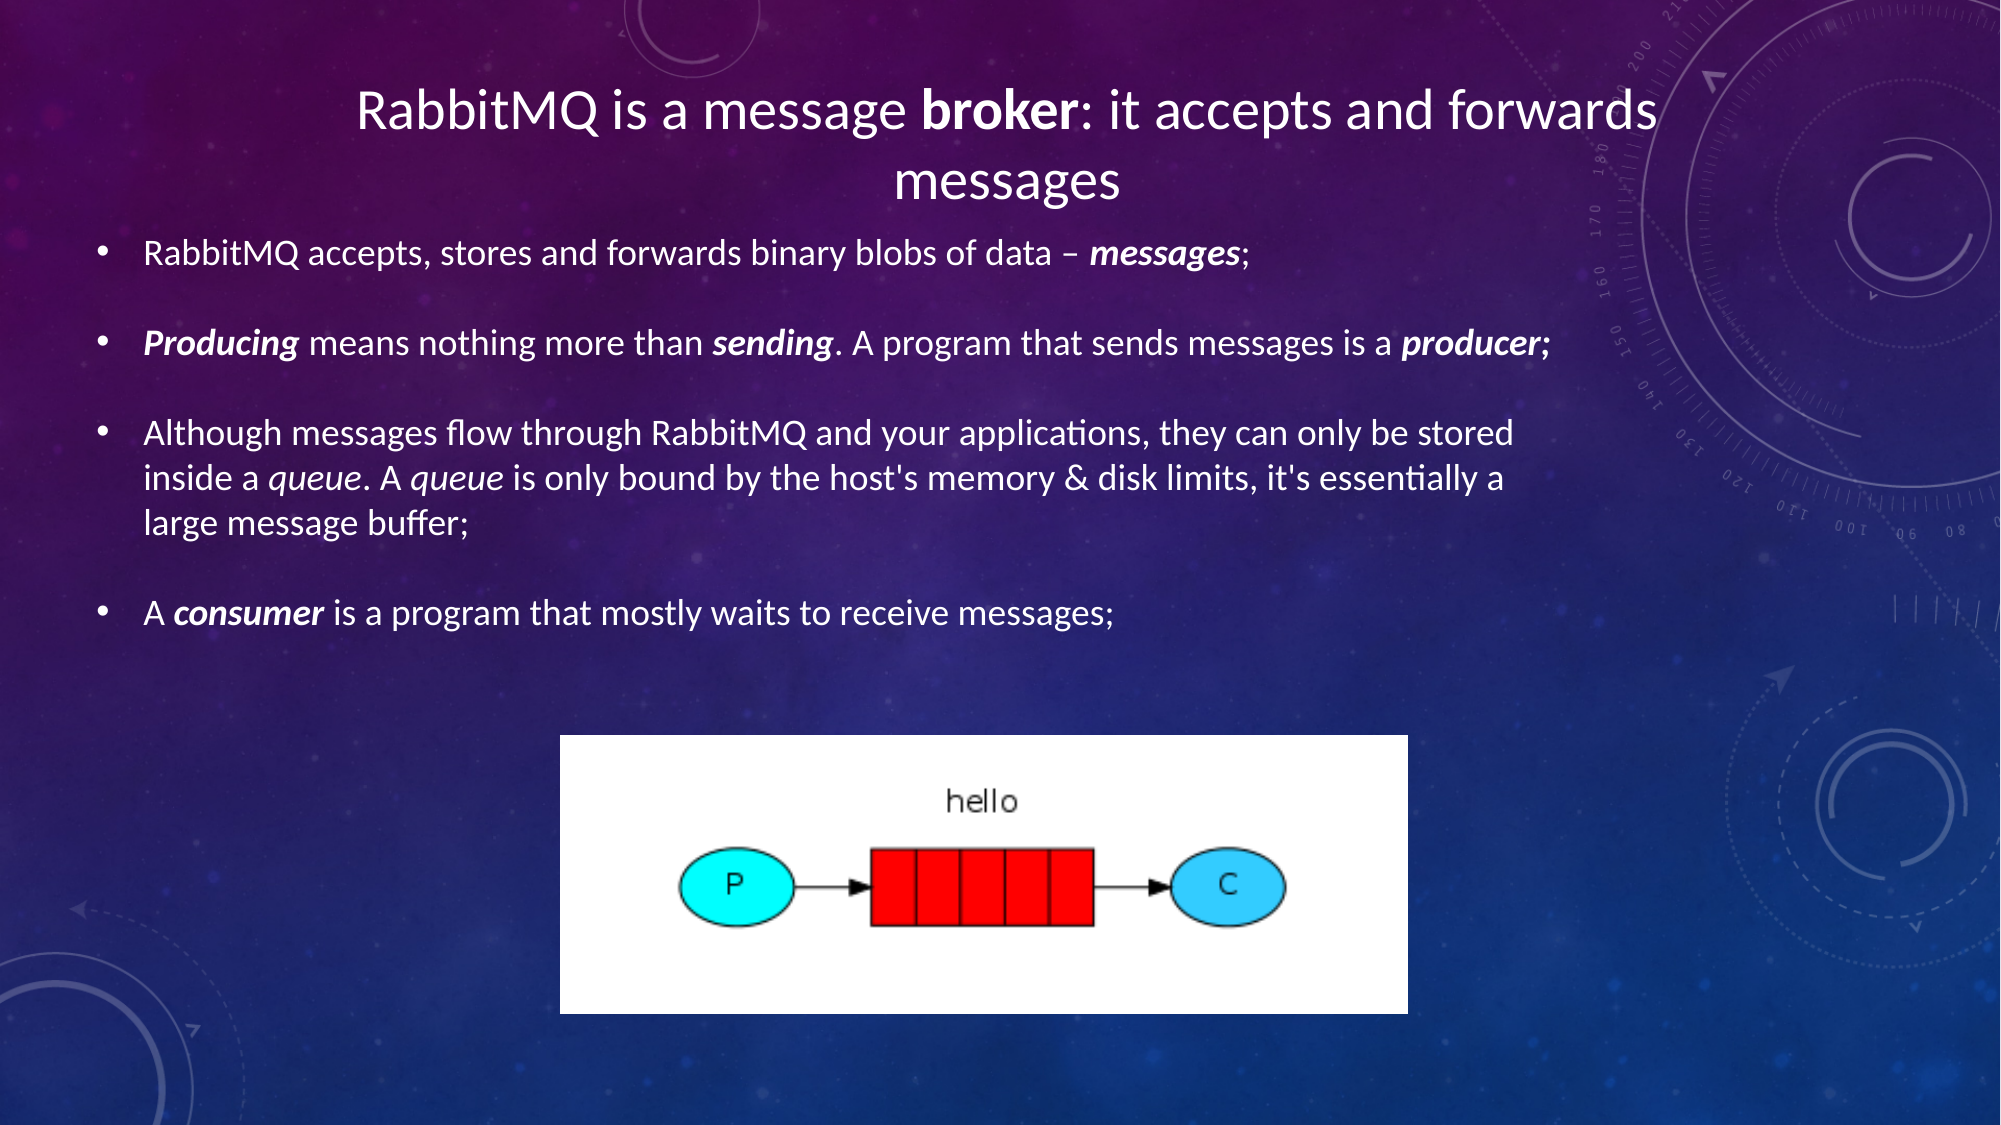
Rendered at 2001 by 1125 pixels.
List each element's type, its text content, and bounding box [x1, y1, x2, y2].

text_box RabbitMQ accepts, stores and forwards binary blobs of data ‒ messages; Producing means nothing more than sending. A program that sends messages is a producer; Although messages flow through RabbitMQ and your applications, they can only be stored inside a queue. A queue is only bound by the host's memory & disk limits, it's essentially a large message buffer; A consumer is a program that mostly waits to receive messages; [81, 220, 1593, 730]
picture [0, 0, 2001, 1125]
text_box RabbitMQ is a message broker: it accepts and forwards messages [299, 63, 1715, 219]
